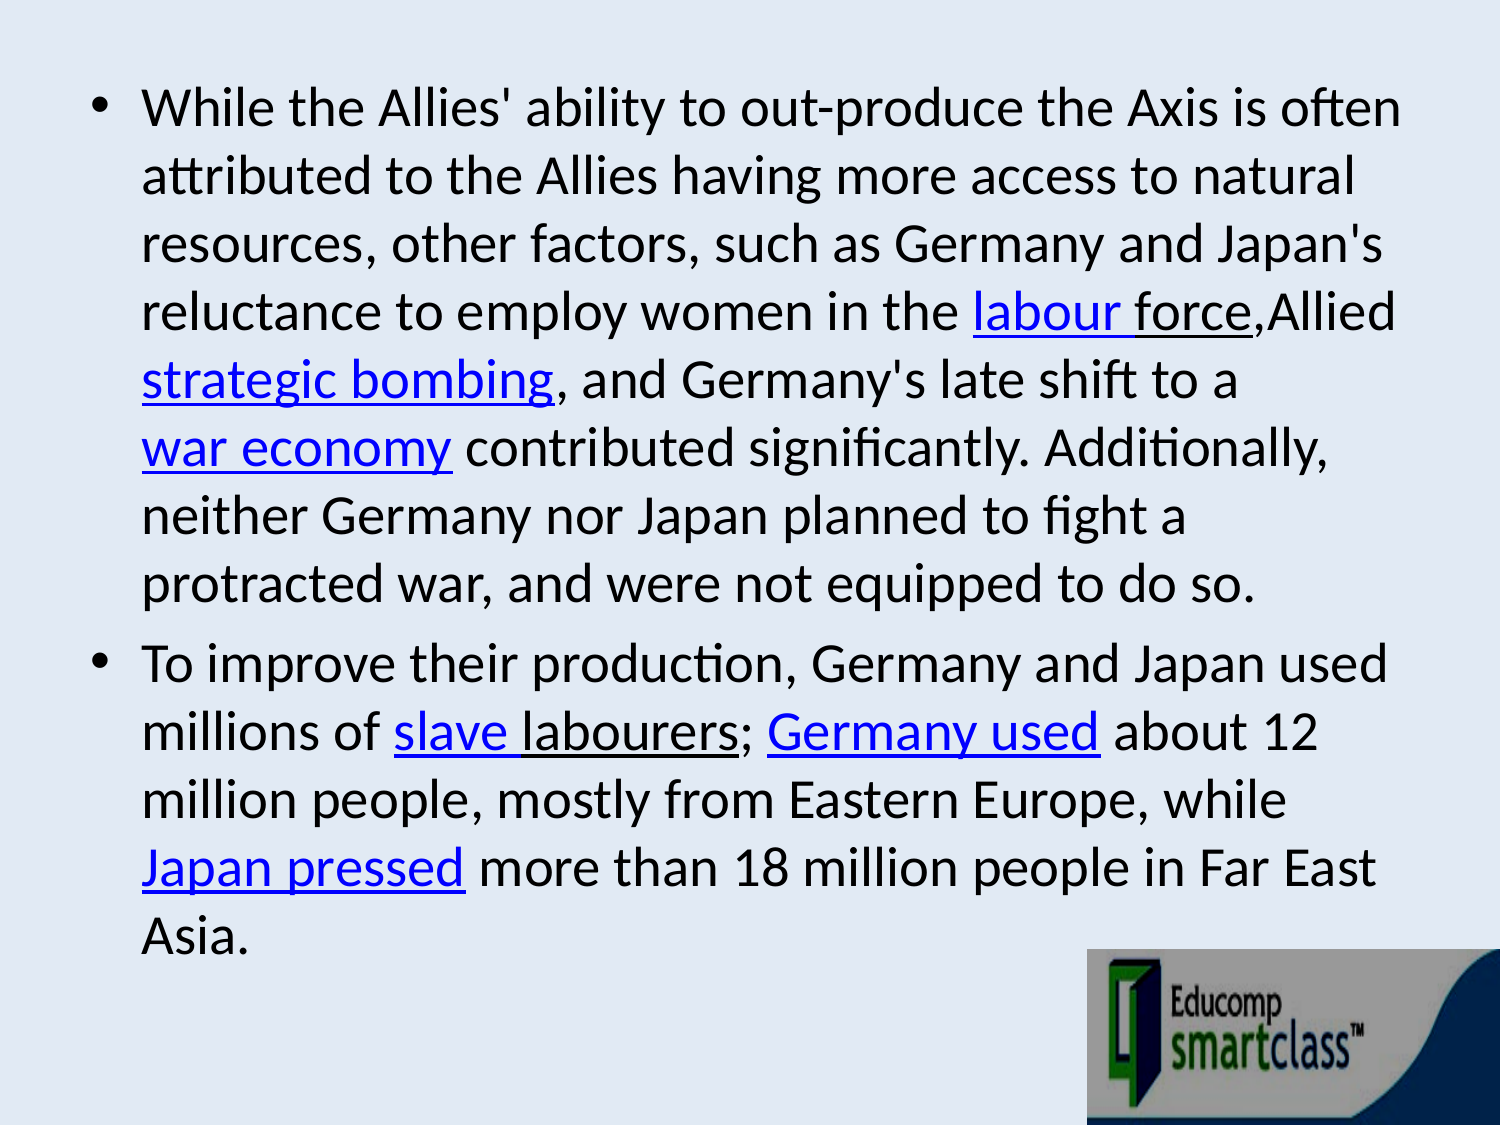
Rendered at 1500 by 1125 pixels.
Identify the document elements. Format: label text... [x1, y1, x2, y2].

picture [1087, 949, 1500, 1125]
list While the Allies' ability to out-produce the Axis is often attributed to the Allies having more access to natural resources, other factors, such as Germany and Japan's reluctance to employ women in the labour force,Allied strategic bombing, and Germany's late shift to a war economy contributed significantly. Additionally, neither Germany nor Japan planned to fight a protracted war, and were not equipped to do so. To improve their production, Germany and Japan used millions of slave labourers; Germany used about 12 million people, mostly from Eastern Europe, while Japan pressed more than 18 million people in Far East Asia. [75, 62, 1425, 1005]
